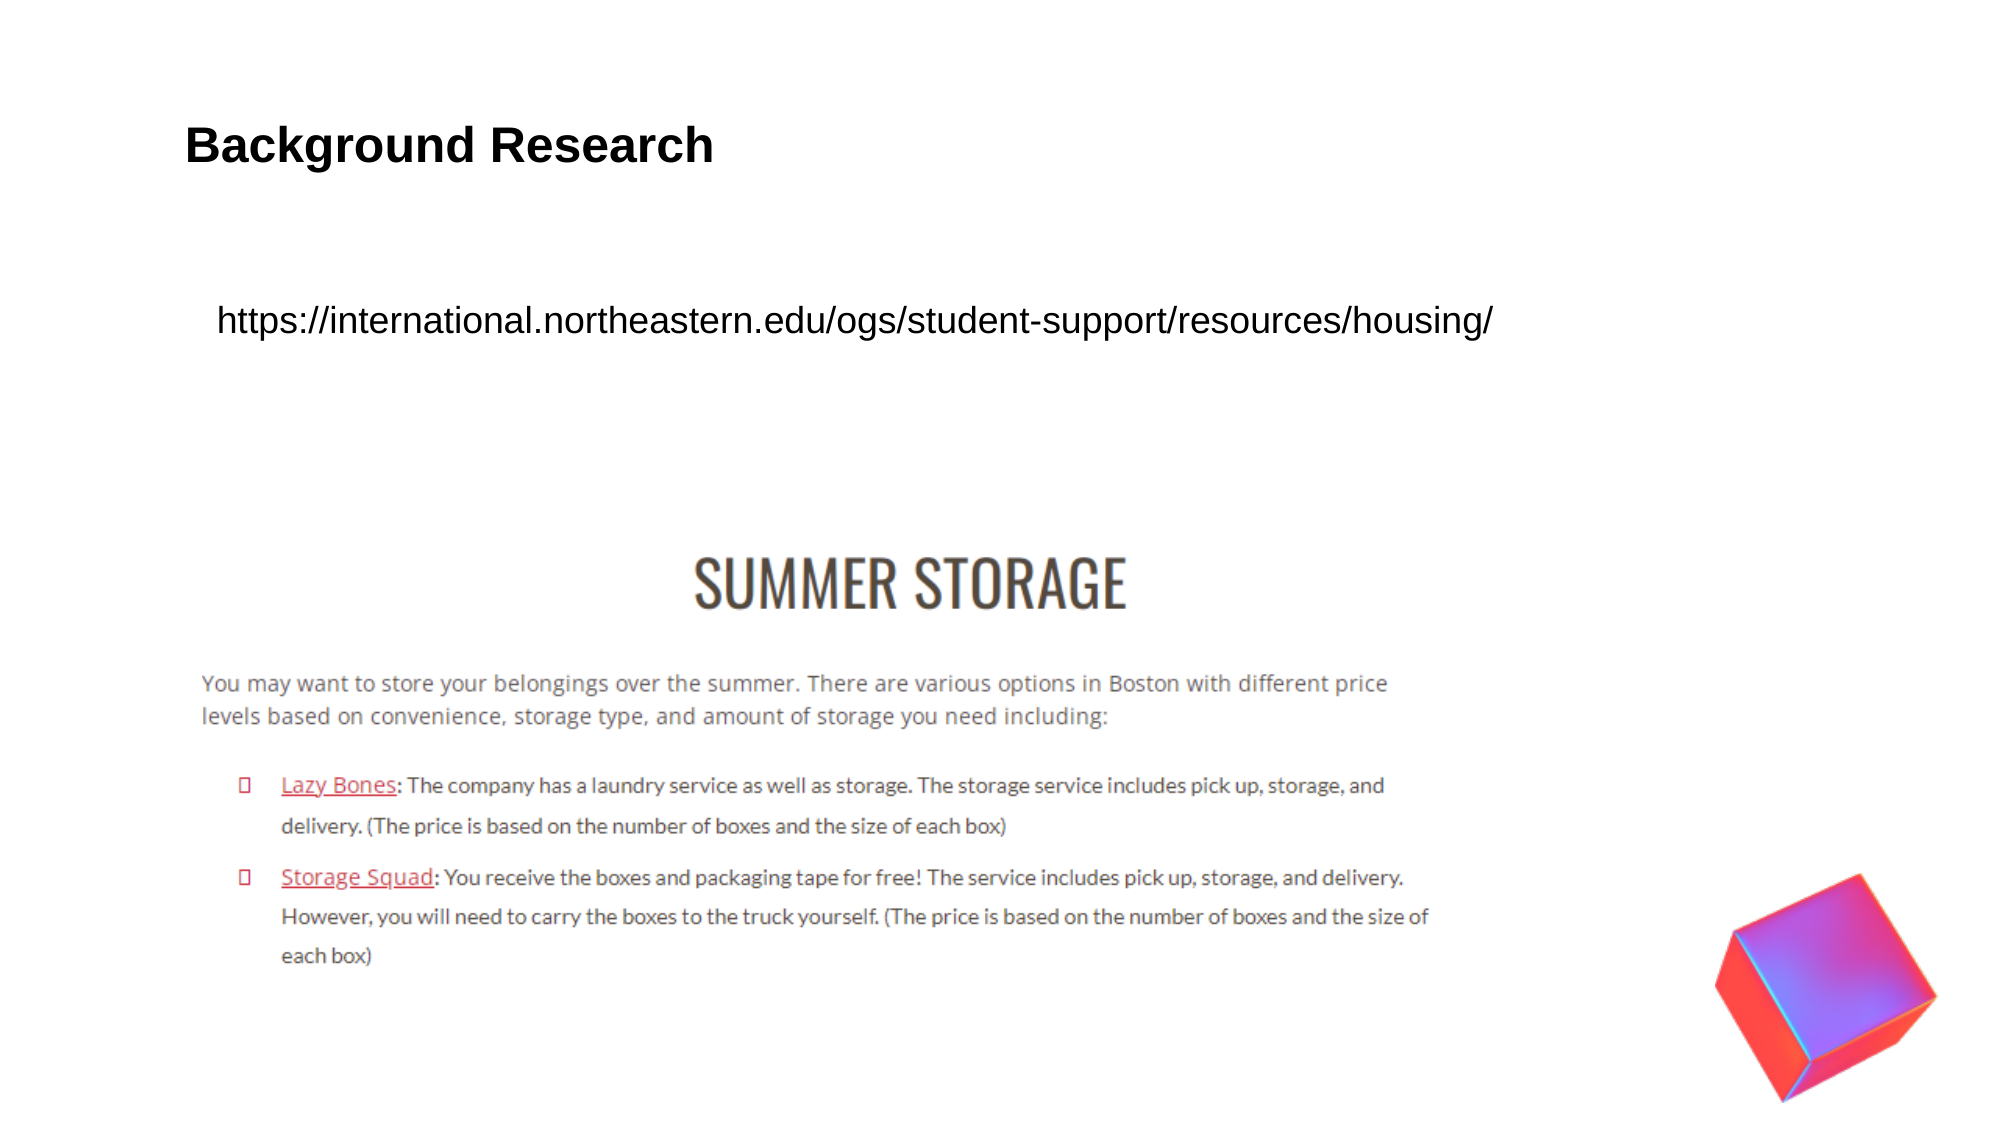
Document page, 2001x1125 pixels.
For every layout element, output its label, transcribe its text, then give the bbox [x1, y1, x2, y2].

picture [202, 442, 1702, 1019]
picture [1715, 873, 1938, 1103]
text_box Background Research [169, 104, 874, 206]
text_box https://international.northeastern.edu/ogs/student-support/resources/housing/ [202, 288, 1938, 394]
